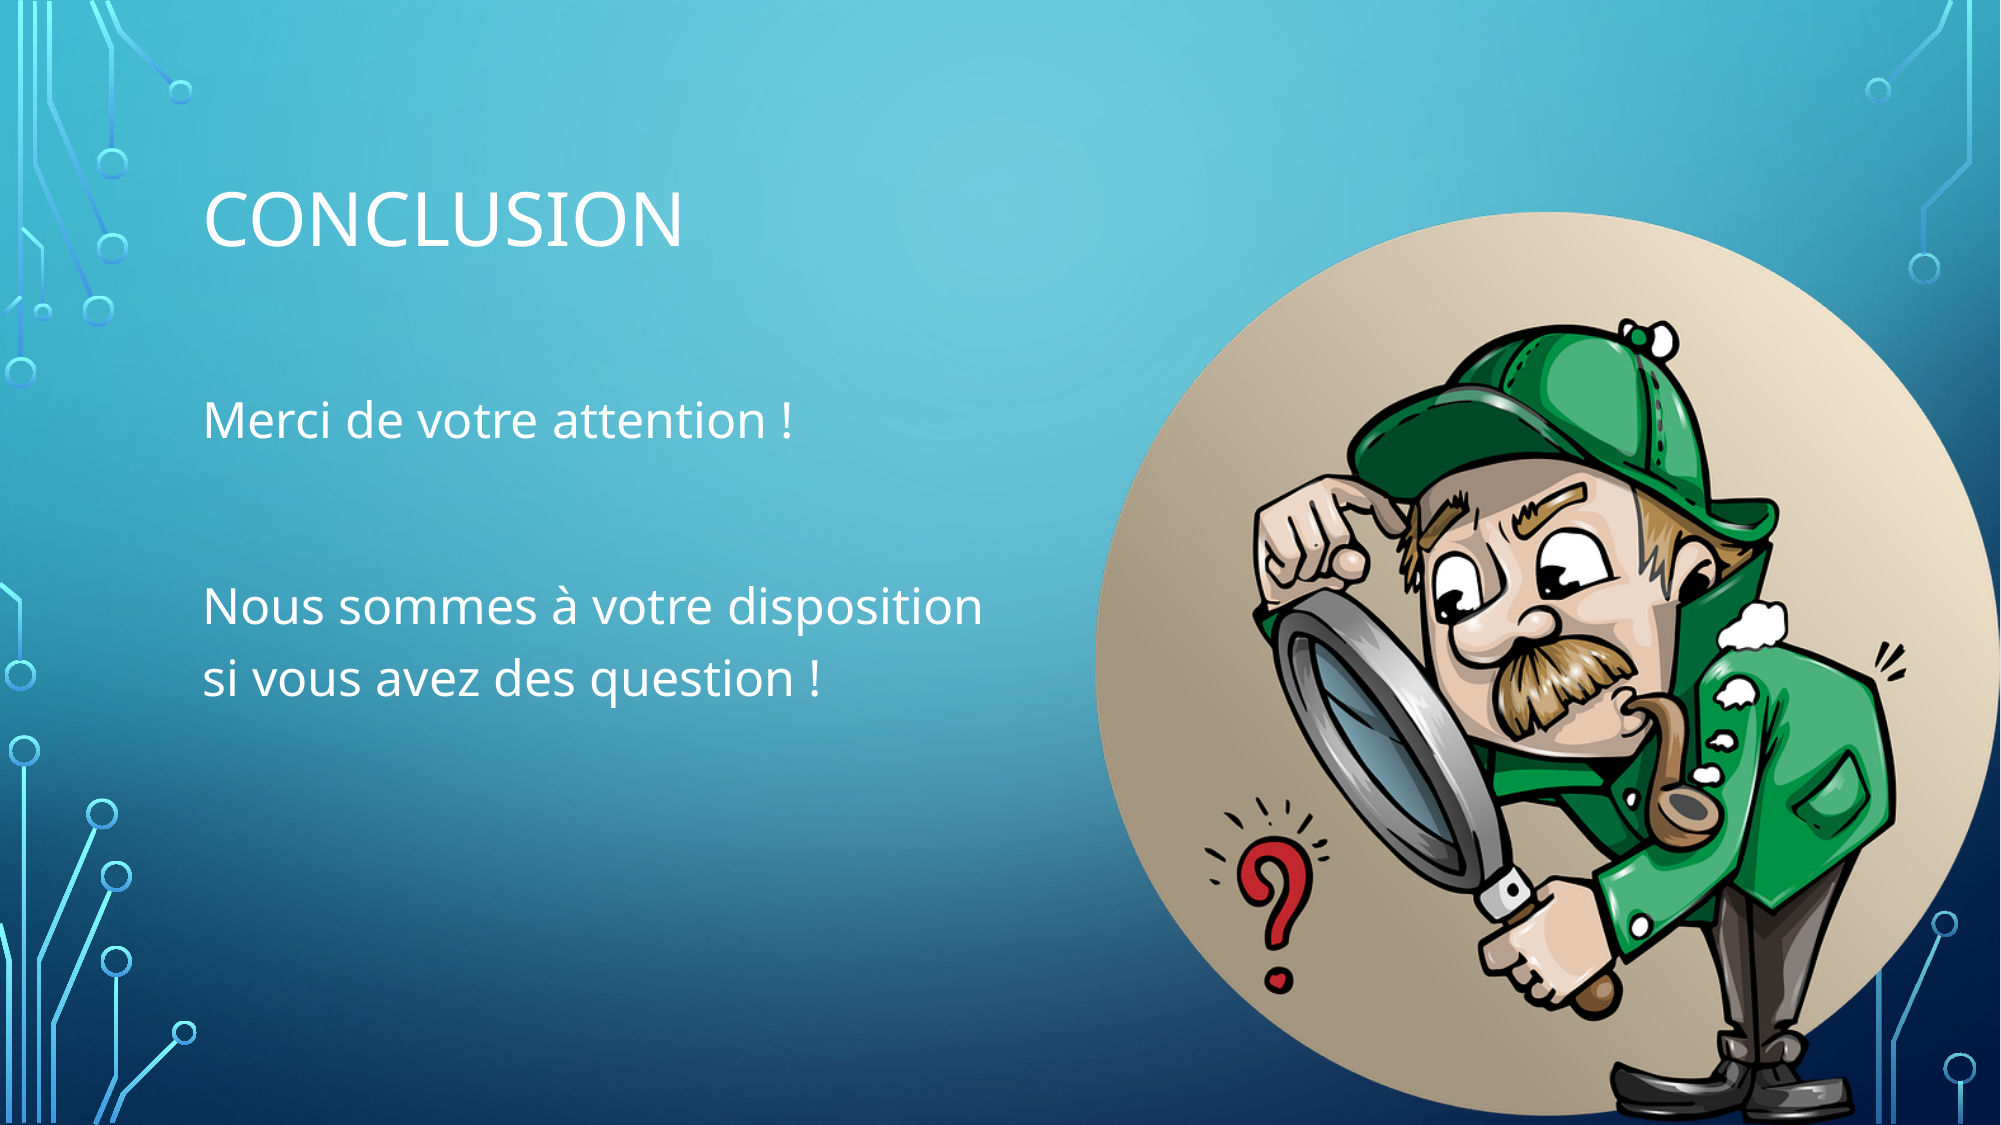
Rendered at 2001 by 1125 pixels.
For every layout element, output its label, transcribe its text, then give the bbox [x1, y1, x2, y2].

list Merci de votre attention ! Nous sommes à votre disposition si vous avez des question ! [187, 369, 1095, 950]
picture [1095, 211, 2000, 1125]
title conclusion [187, 101, 1813, 344]
